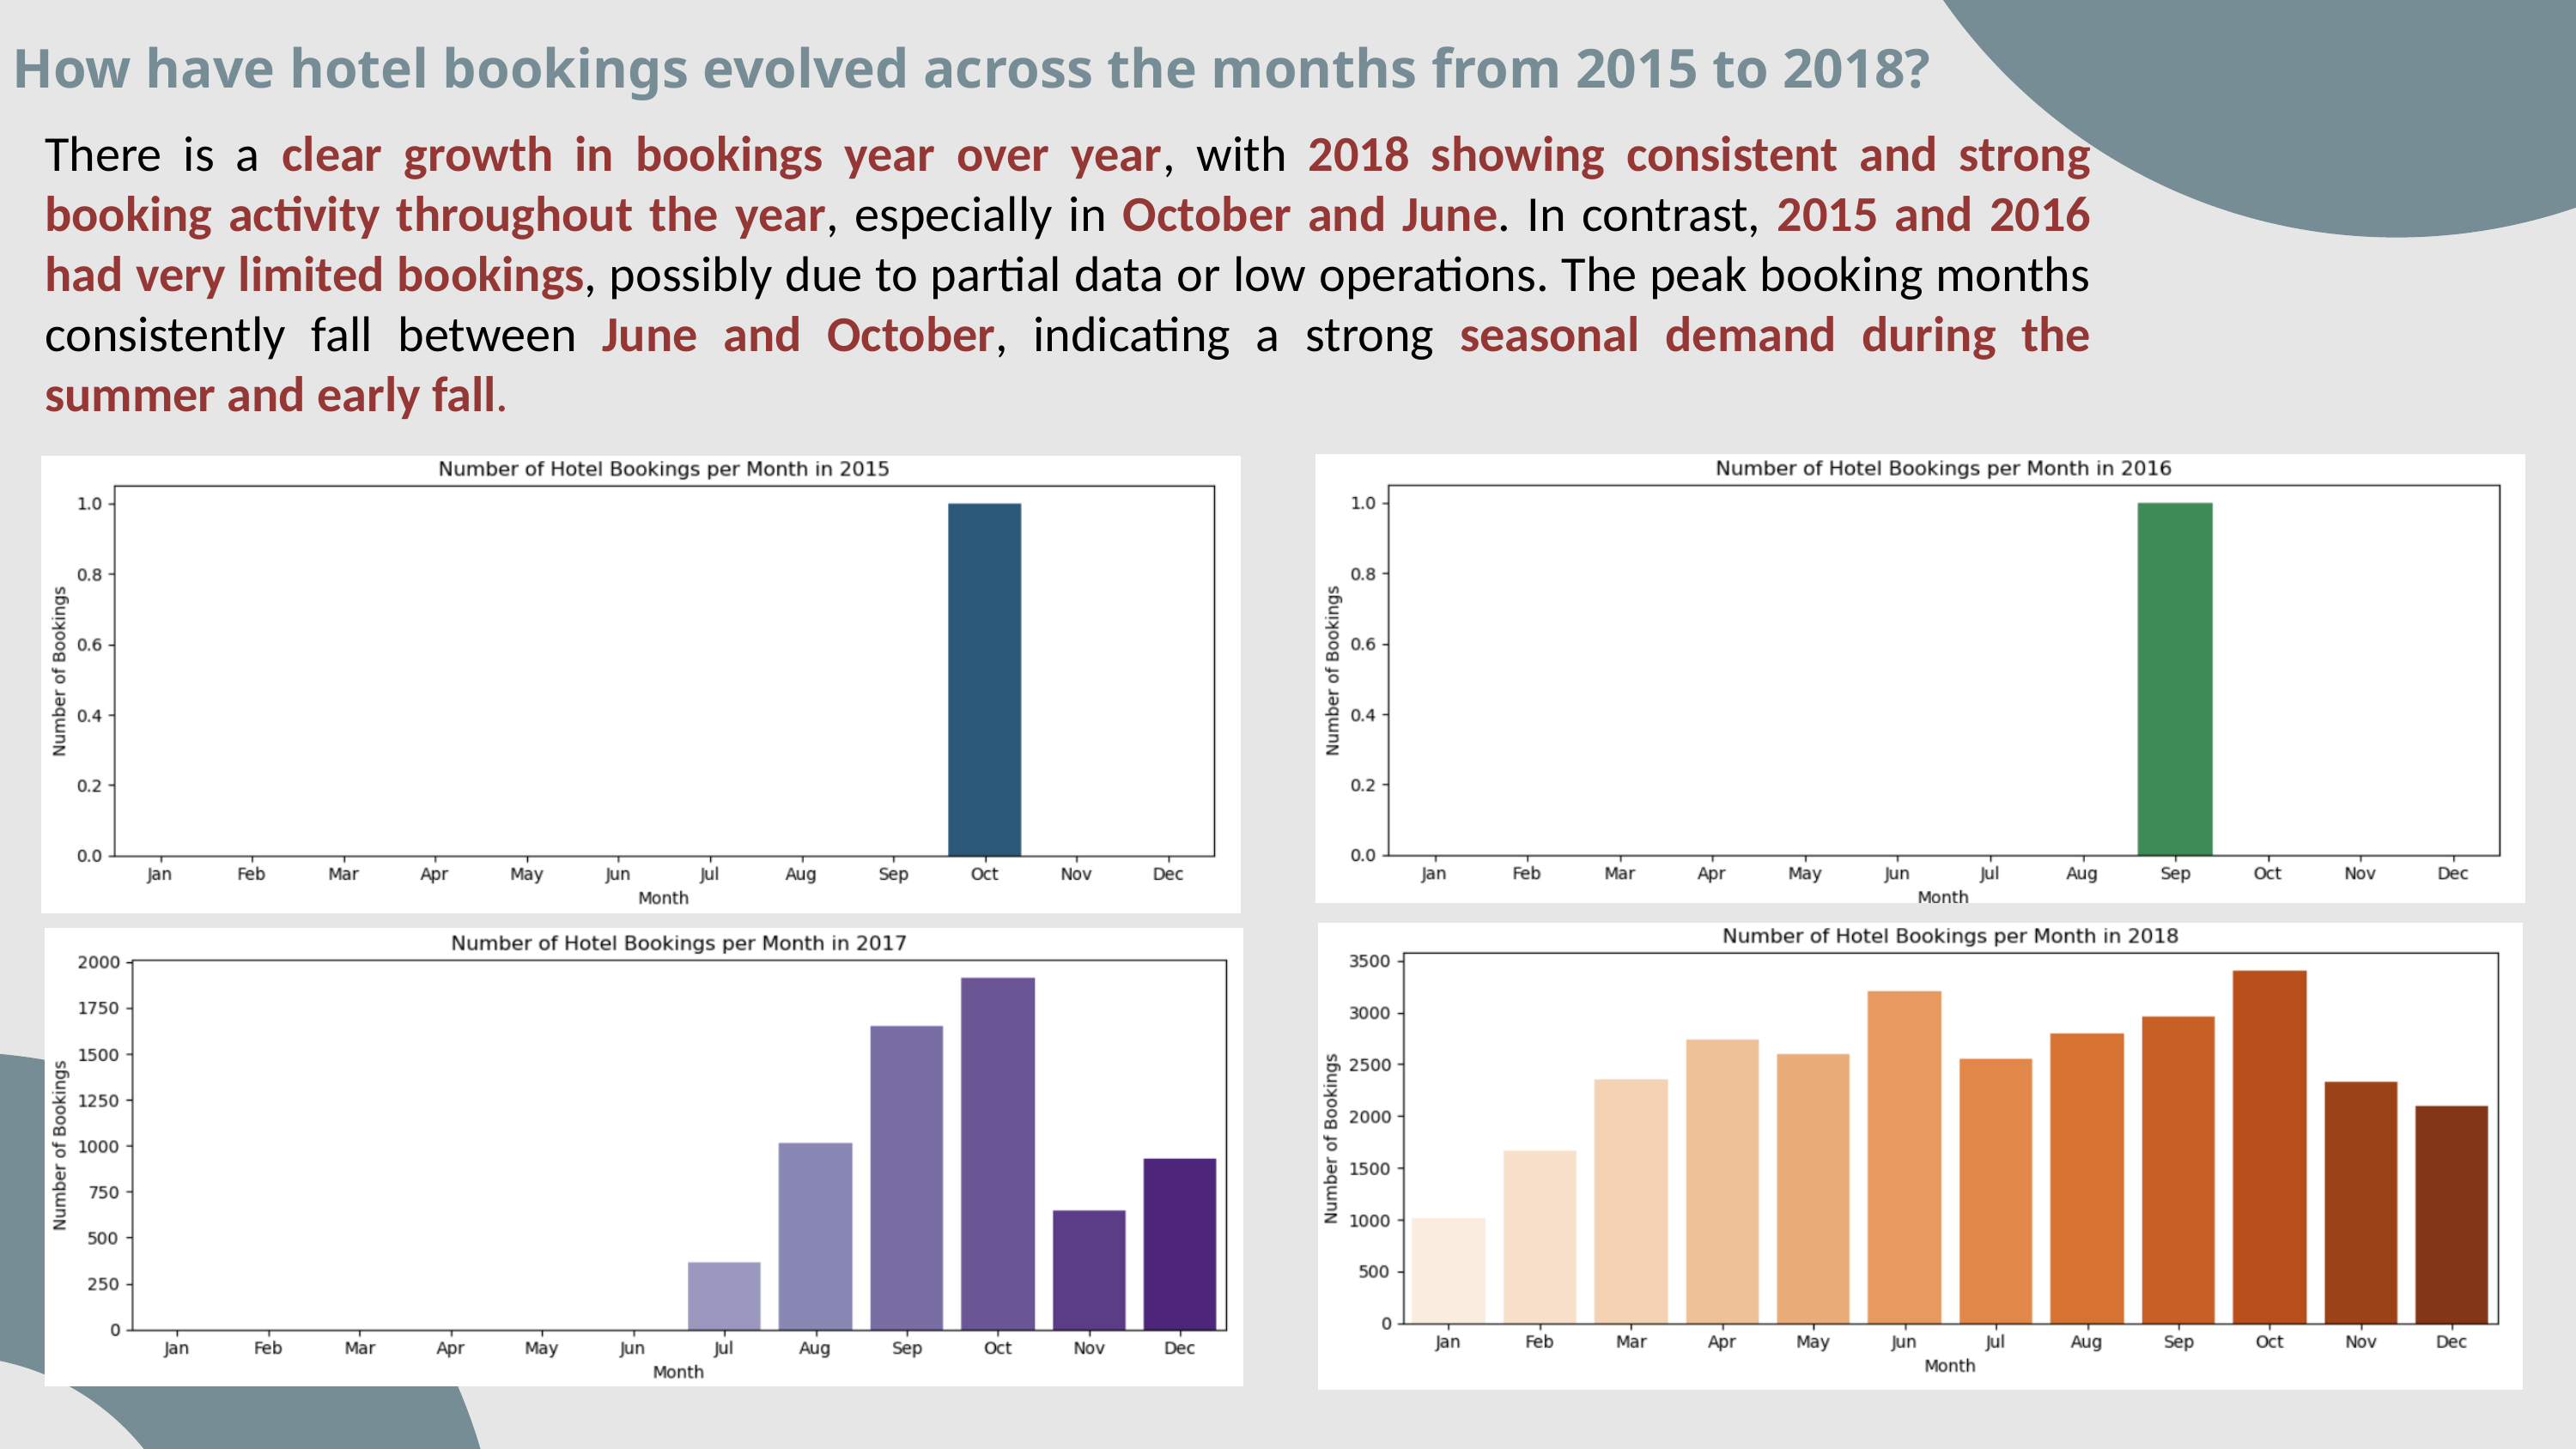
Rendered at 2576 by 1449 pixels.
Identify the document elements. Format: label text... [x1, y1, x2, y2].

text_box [1844, 0, 2576, 238]
picture [1315, 453, 2525, 903]
picture [1318, 923, 2523, 1391]
text_box How have hotel bookings evolved across the months from 2015 to 2018? [0, 27, 1839, 106]
text_box There is a clear growth in bookings year over year, with 2018 showing consistent and strong booking activity throughout the year, especially in October and June. In contrast, 2015 and 2016 had very limited bookings, possibly due to partial data or low operations. The peak booking months consistently fall between June and October, indicating a strong seasonal demand during the summer and early fall. [32, 114, 2104, 428]
picture [45, 927, 1243, 1387]
picture [41, 455, 1241, 913]
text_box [0, 1052, 504, 1449]
